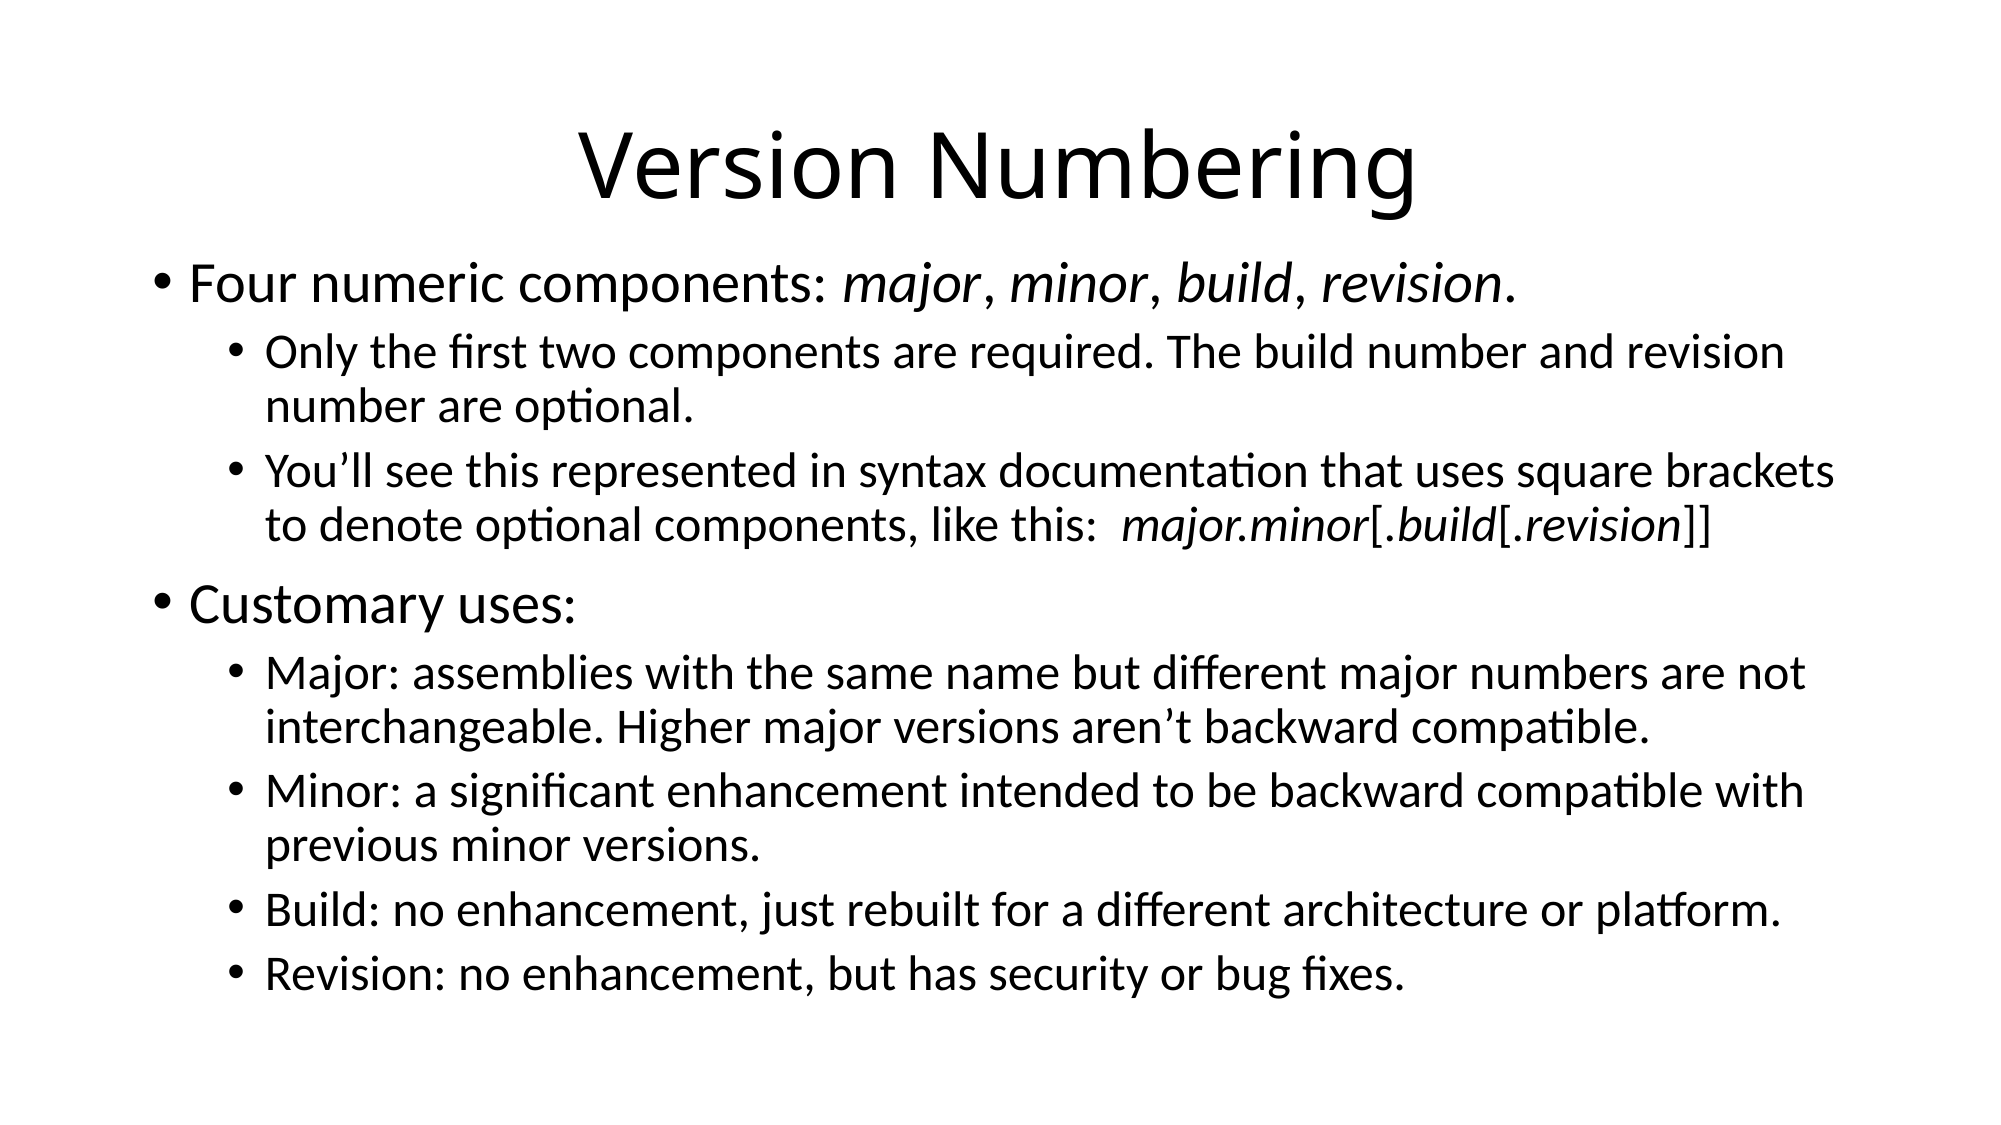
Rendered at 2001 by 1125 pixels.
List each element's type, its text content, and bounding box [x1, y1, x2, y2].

title Version Numbering [137, 59, 1863, 245]
list Four numeric components: major, minor, build, revision. Only the first two components are required. The build number and revision number are optional. You’ll see this represented in syntax documentation that uses square brackets to denote optional components, like this: major.minor[.build[.revision]] Customary uses: Major: assemblies with the same name but different major numbers are not interchangeable. Higher major versions aren’t backward compatible. Minor: a significant enhancement intended to be backward compatible with previous minor versions. Build: no enhancement, just rebuilt for a different architecture or platform. Revision: no enhancement, but has security or bug fixes. [137, 245, 1863, 1014]
